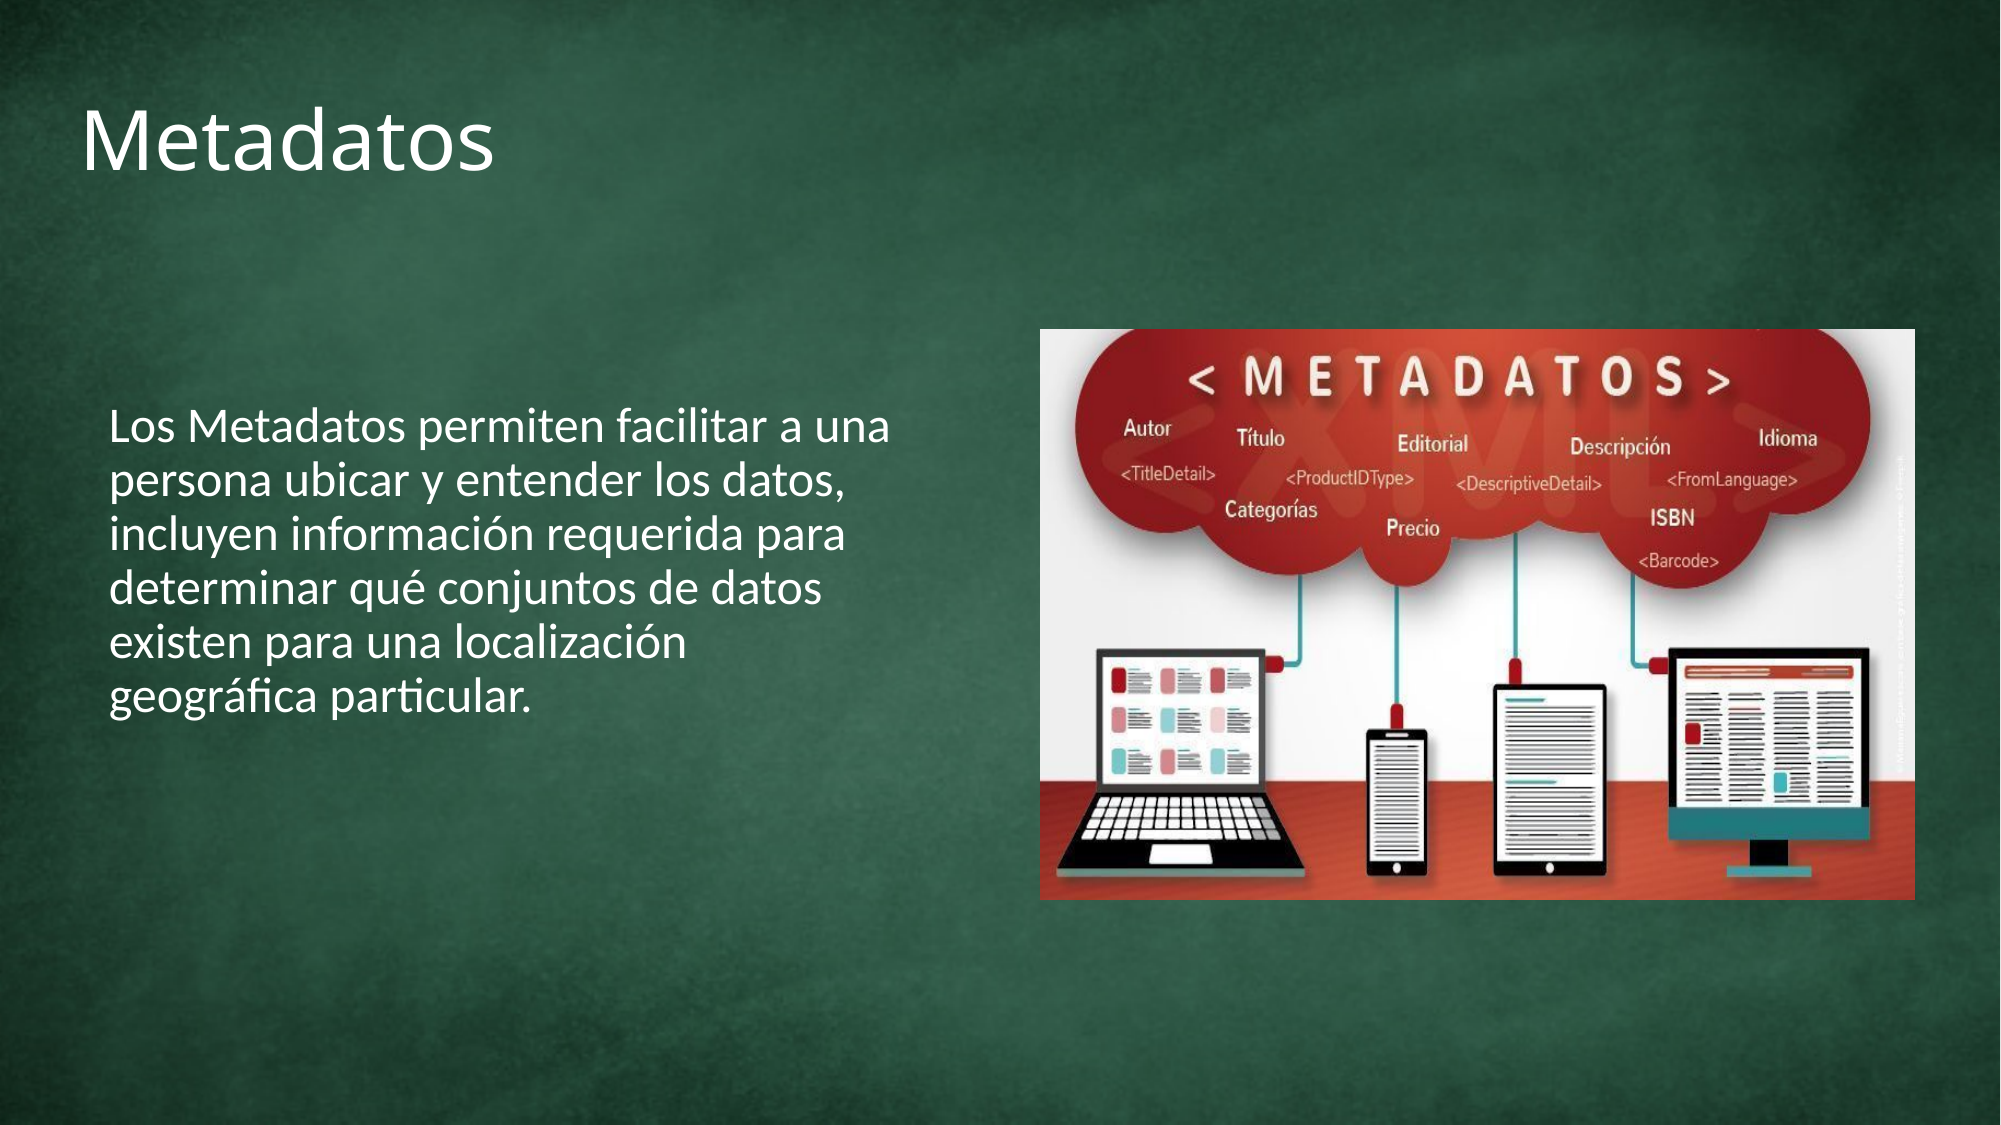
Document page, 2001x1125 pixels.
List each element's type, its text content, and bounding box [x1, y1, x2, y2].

picture [0, 0, 2001, 1125]
list Los Metadatos permiten facilitar a una persona ubicar y entender los datos, incluyen información requerida para determinar qué conjuntos de datos existen para una localización geográfica particular. [93, 391, 921, 867]
title Metadatos [64, 54, 639, 232]
